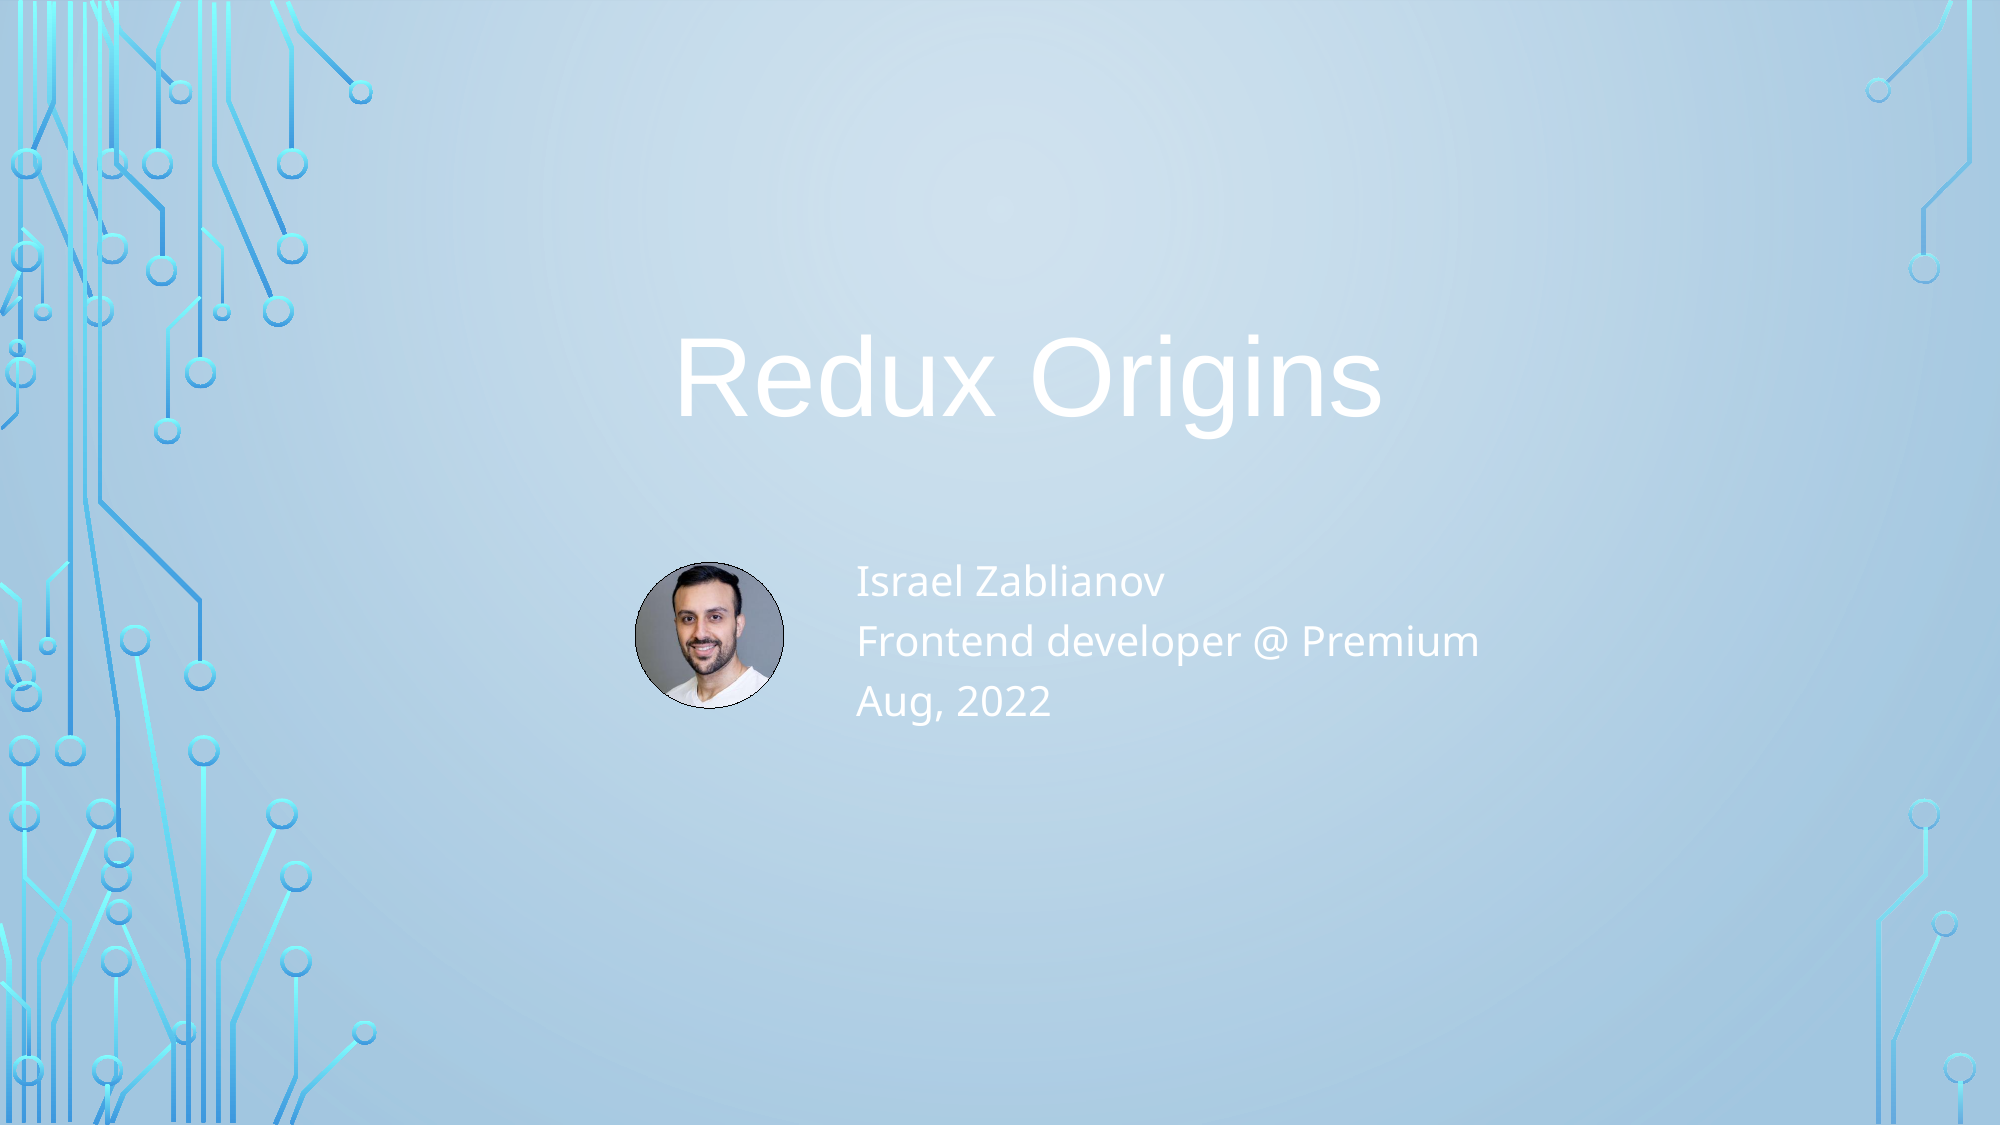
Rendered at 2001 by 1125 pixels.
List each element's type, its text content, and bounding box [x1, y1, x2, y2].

subtitle Israel Zablianov Frontend developer @ Premium Aug, 2022 [841, 537, 1794, 734]
picture [634, 562, 785, 709]
title Redux Origins [307, 184, 1750, 576]
